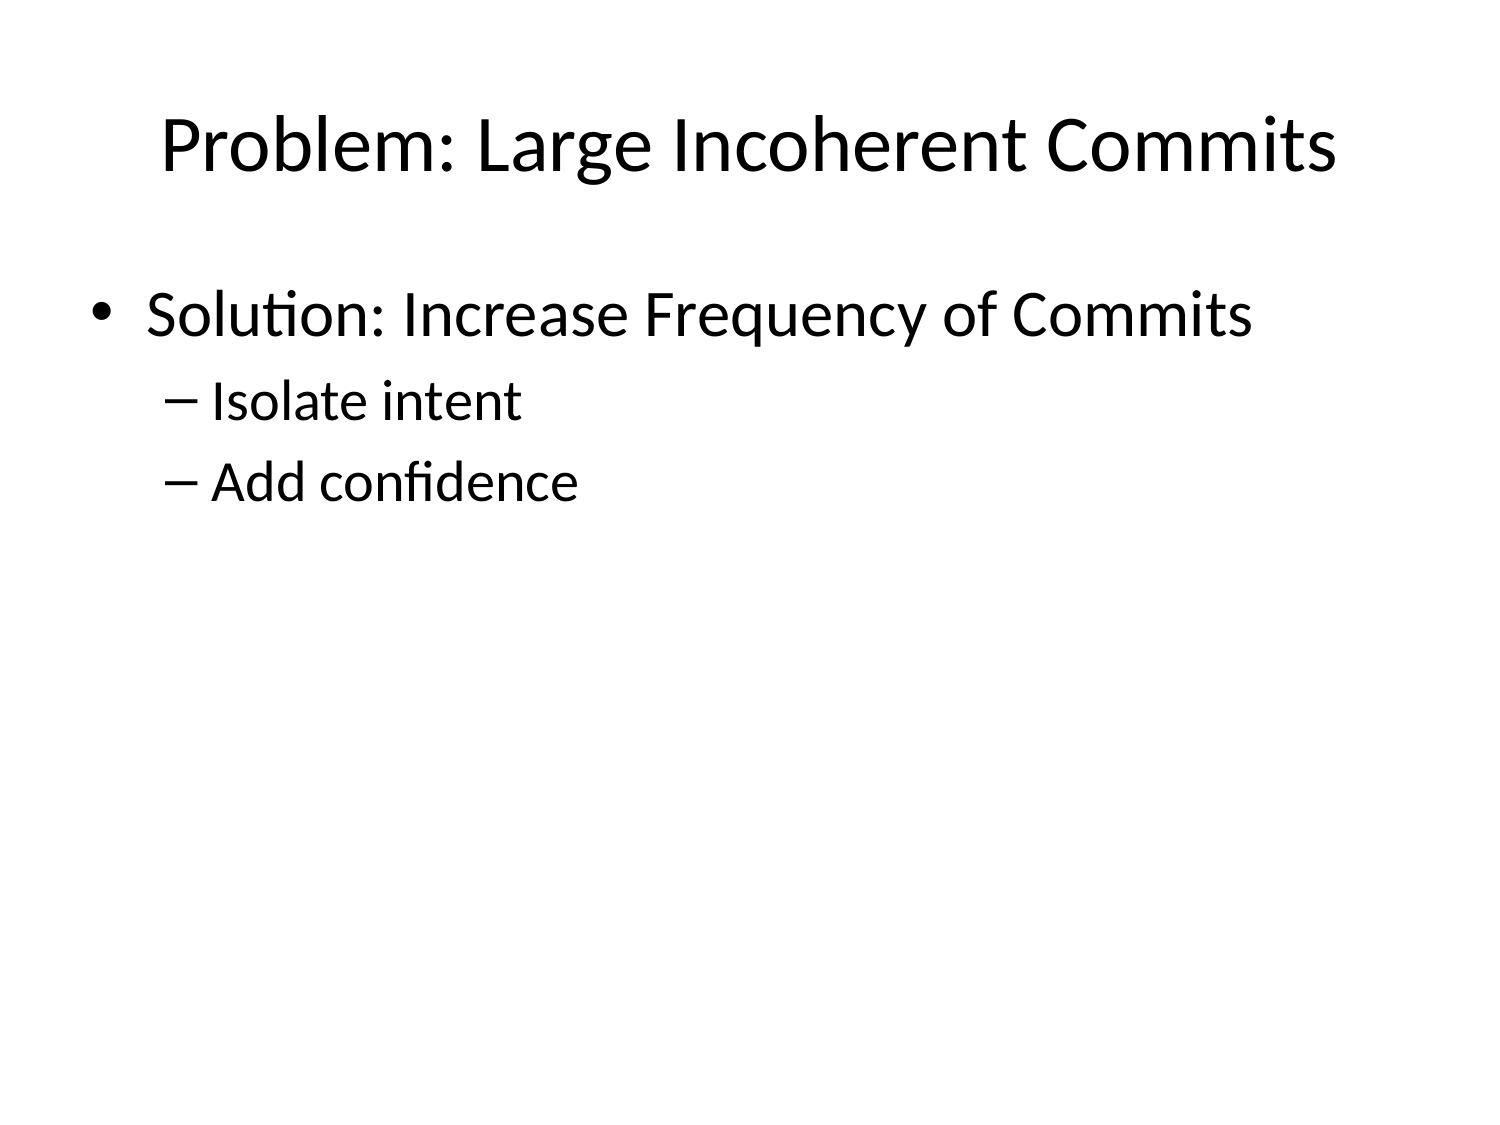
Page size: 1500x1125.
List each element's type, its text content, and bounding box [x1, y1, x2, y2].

list Solution: Increase Frequency of Commits Isolate intent Add confidence [75, 262, 1425, 1005]
title Problem: Large Incoherent Commits [75, 45, 1425, 233]
